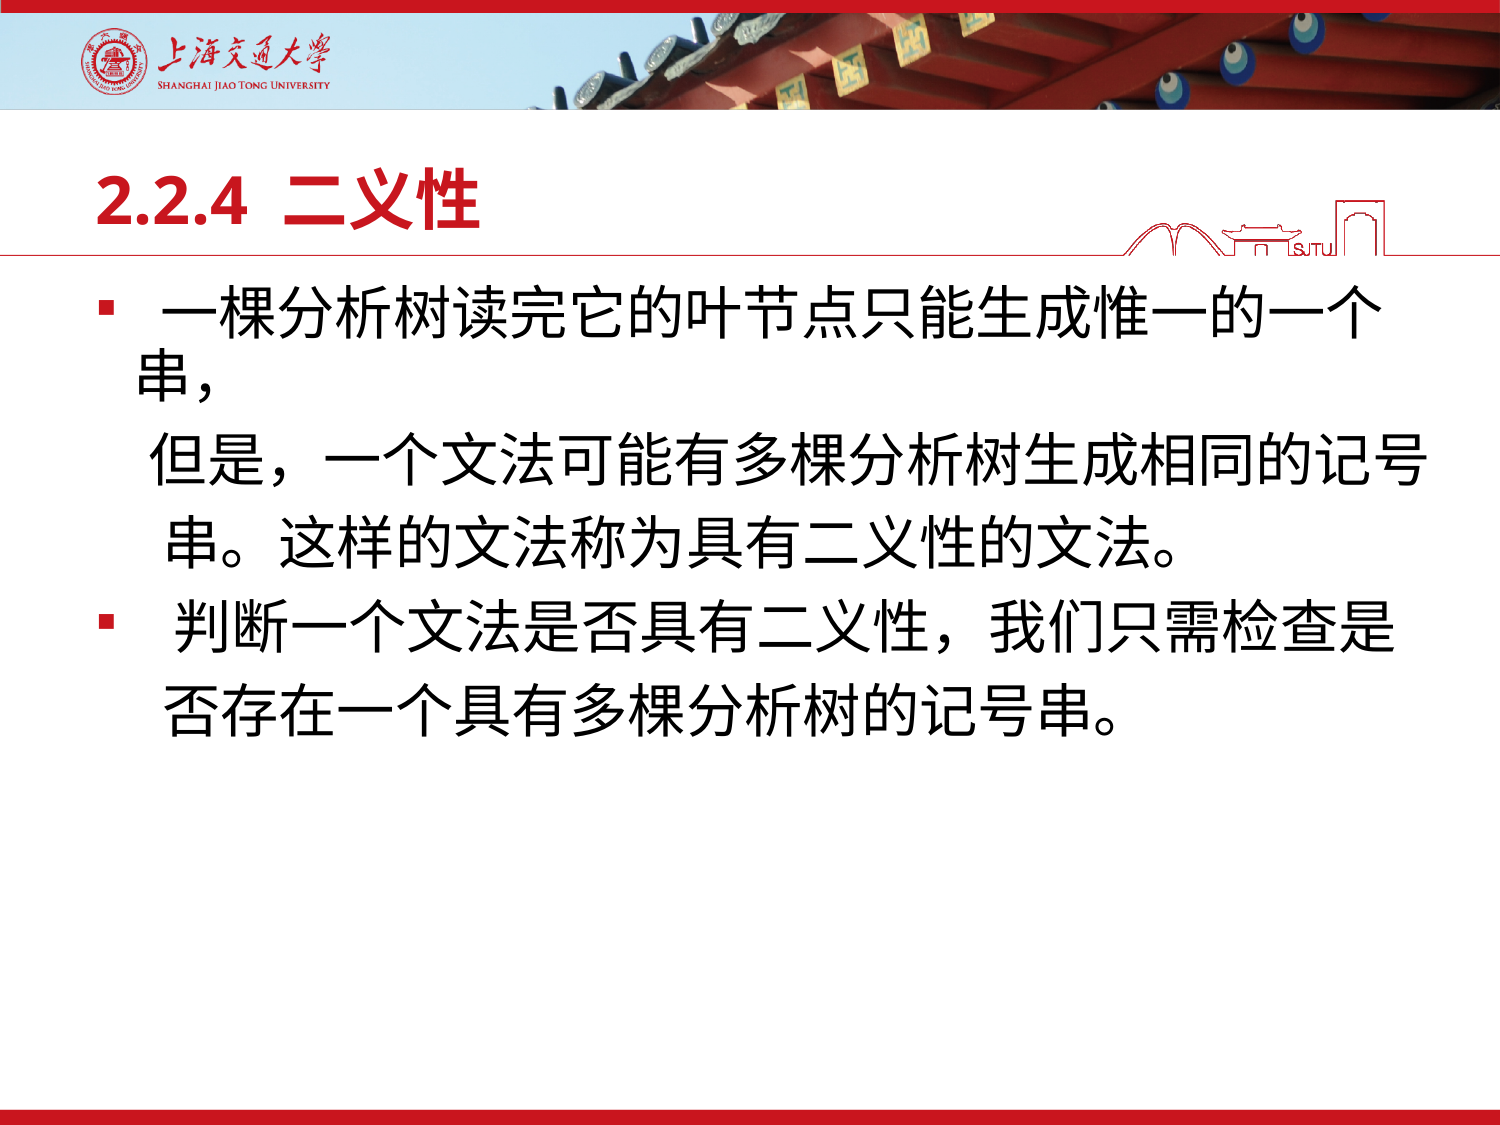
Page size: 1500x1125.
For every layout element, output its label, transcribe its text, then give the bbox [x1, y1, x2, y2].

list 一棵分析树读完它的叶节点只能生成惟一的一个串， 但是，一个文法可能有多棵分析树生成相同的记号 串。这样的文法称为具有二义性的文法。 判断一个文法是否具有二义性，我们只需检查是 否存在一个具有多棵分析树的记号串。 [81, 276, 1455, 1084]
picture [0, 0, 1500, 110]
picture [0, 200, 1500, 256]
title 2.2.4 二义性 [81, 159, 1455, 254]
